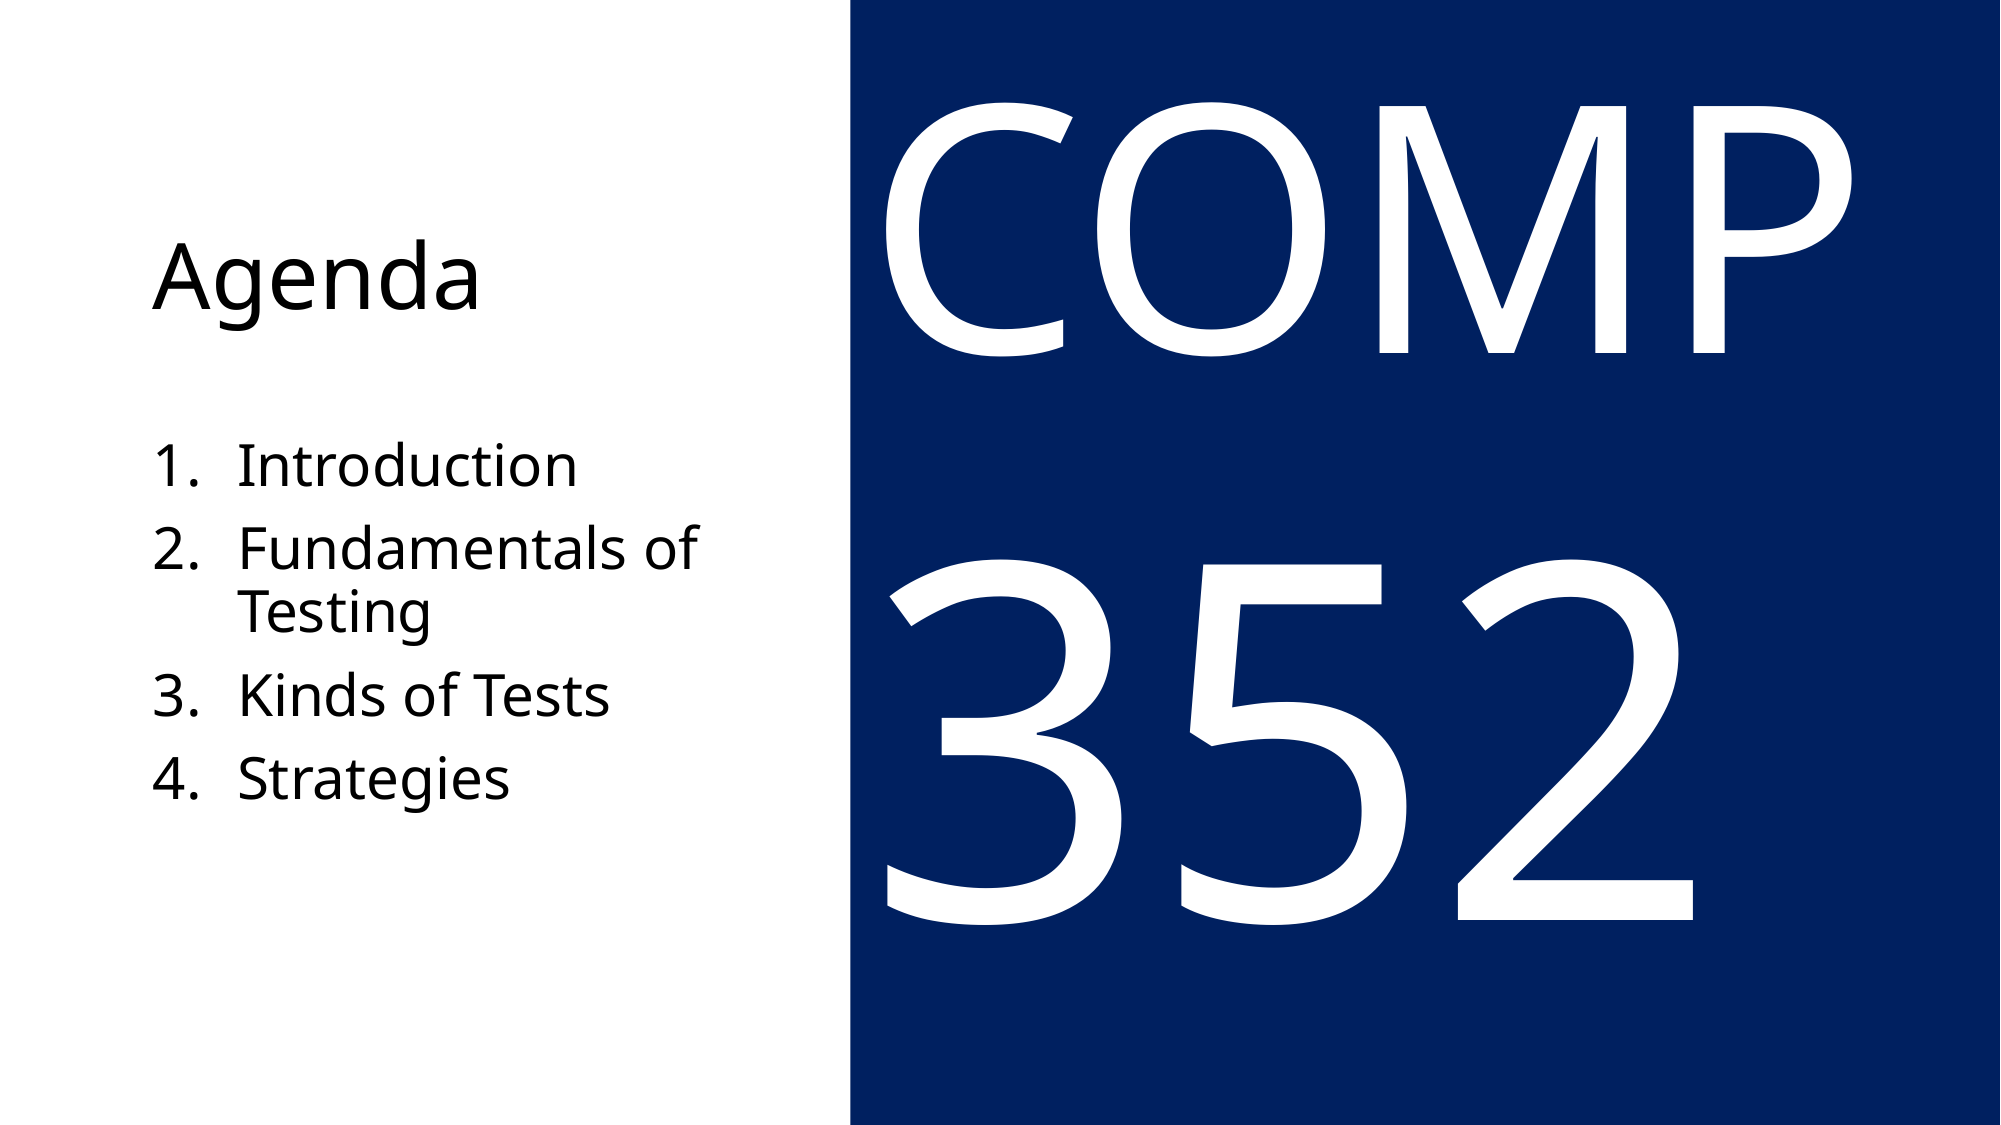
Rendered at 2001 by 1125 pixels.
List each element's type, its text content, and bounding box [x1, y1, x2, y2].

list Introduction Fundamentals of Testing Kinds of Tests Strategies [137, 337, 783, 963]
title Agenda [137, 75, 783, 337]
list COMP 3522 [850, 0, 2000, 1125]
